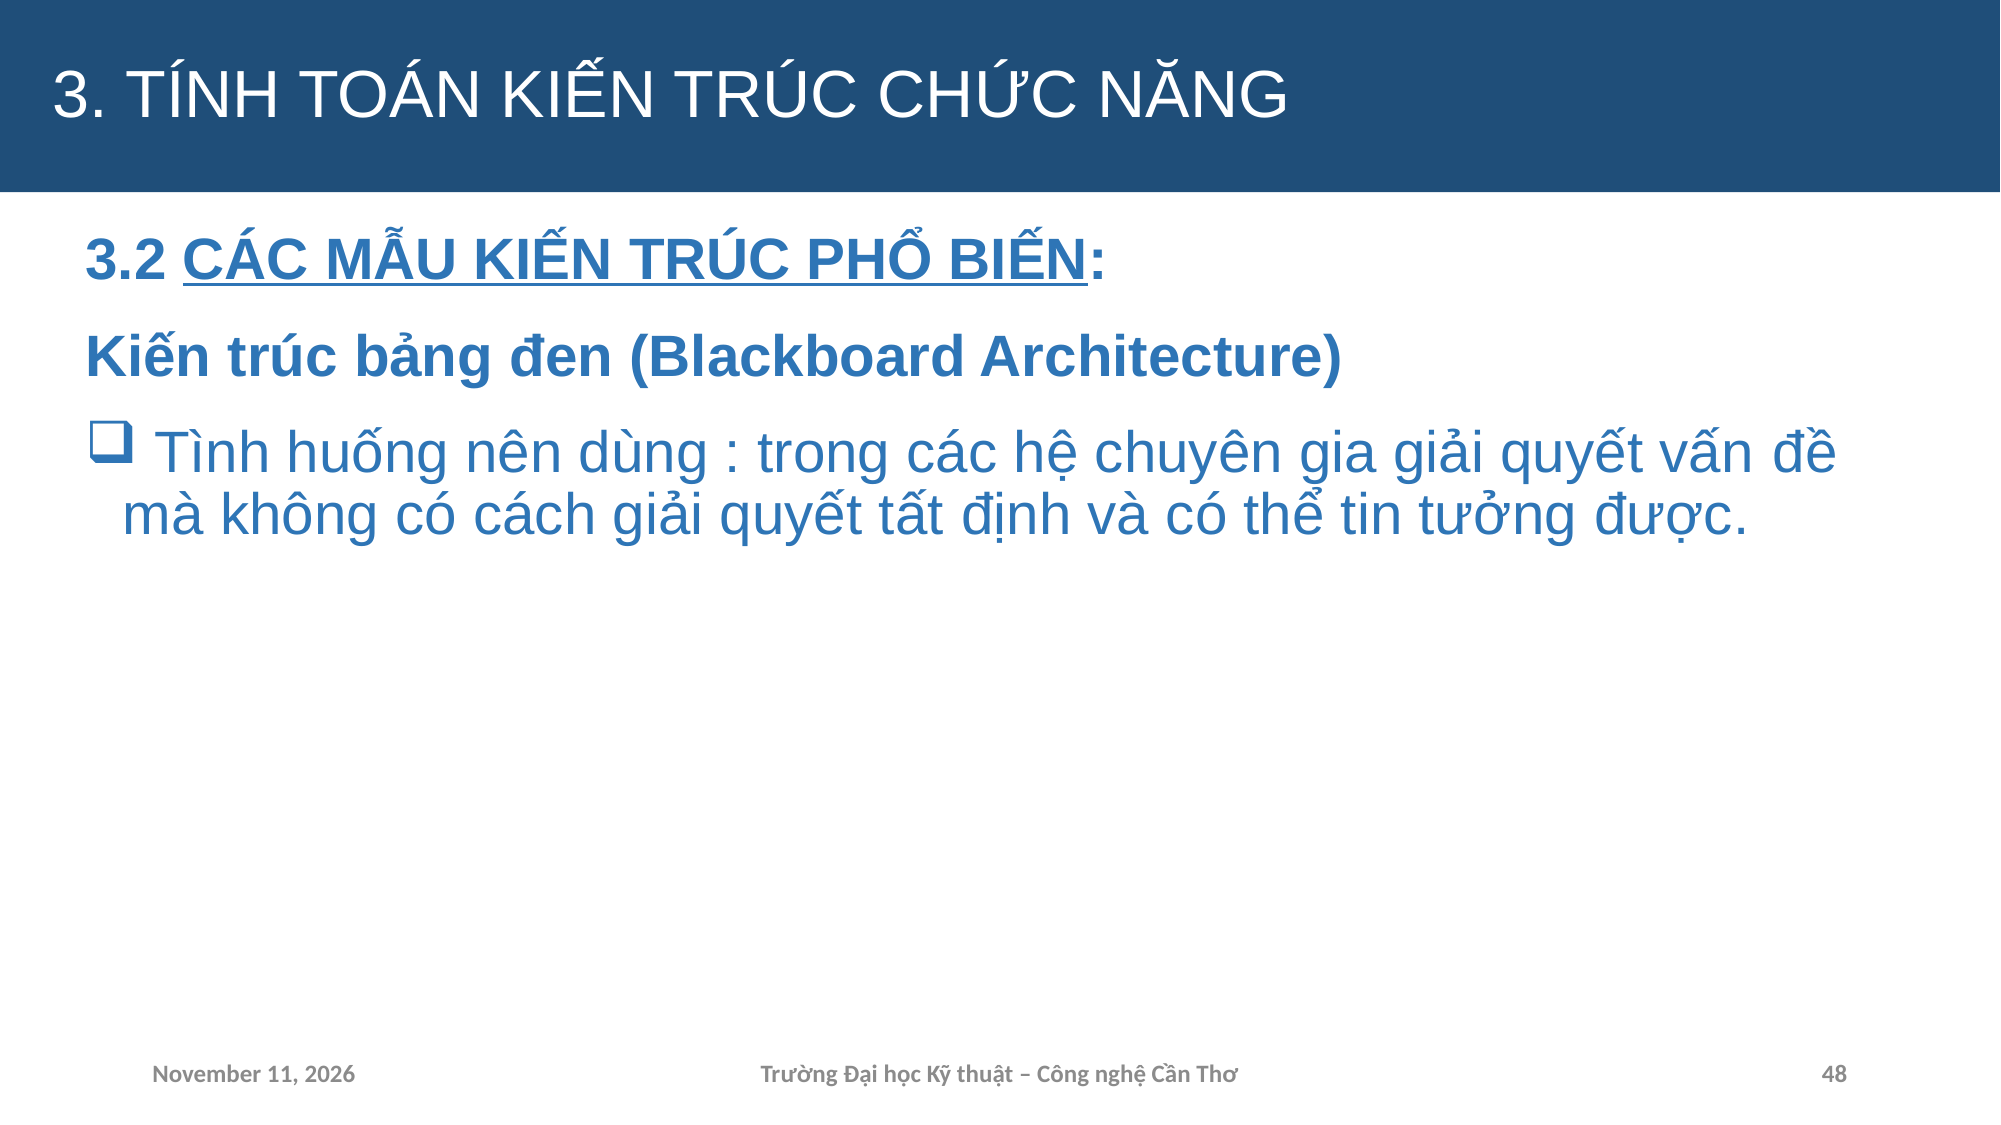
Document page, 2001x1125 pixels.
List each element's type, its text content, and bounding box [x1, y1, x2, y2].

list 3.2 CÁC MẪU KIẾN TRÚC PHỔ BIẾN: Kiến trúc bảng đen (Blackboard Architecture) Tình huống nên dùng : trong các hệ chuyên gia giải quyết vấn đề mà không có cách giải quyết tất định và có thể tin tưởng được. [70, 221, 1935, 1028]
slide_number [137, 1042, 588, 1103]
slide_number 48 [1412, 1042, 1863, 1103]
footer Trường Đại học Kỹ thuật – Công nghệ Cần Thơ [662, 1042, 1338, 1103]
title 3. TÍNH TOÁN KIẾN TRÚC CHỨC NĂNG [0, 0, 2000, 193]
